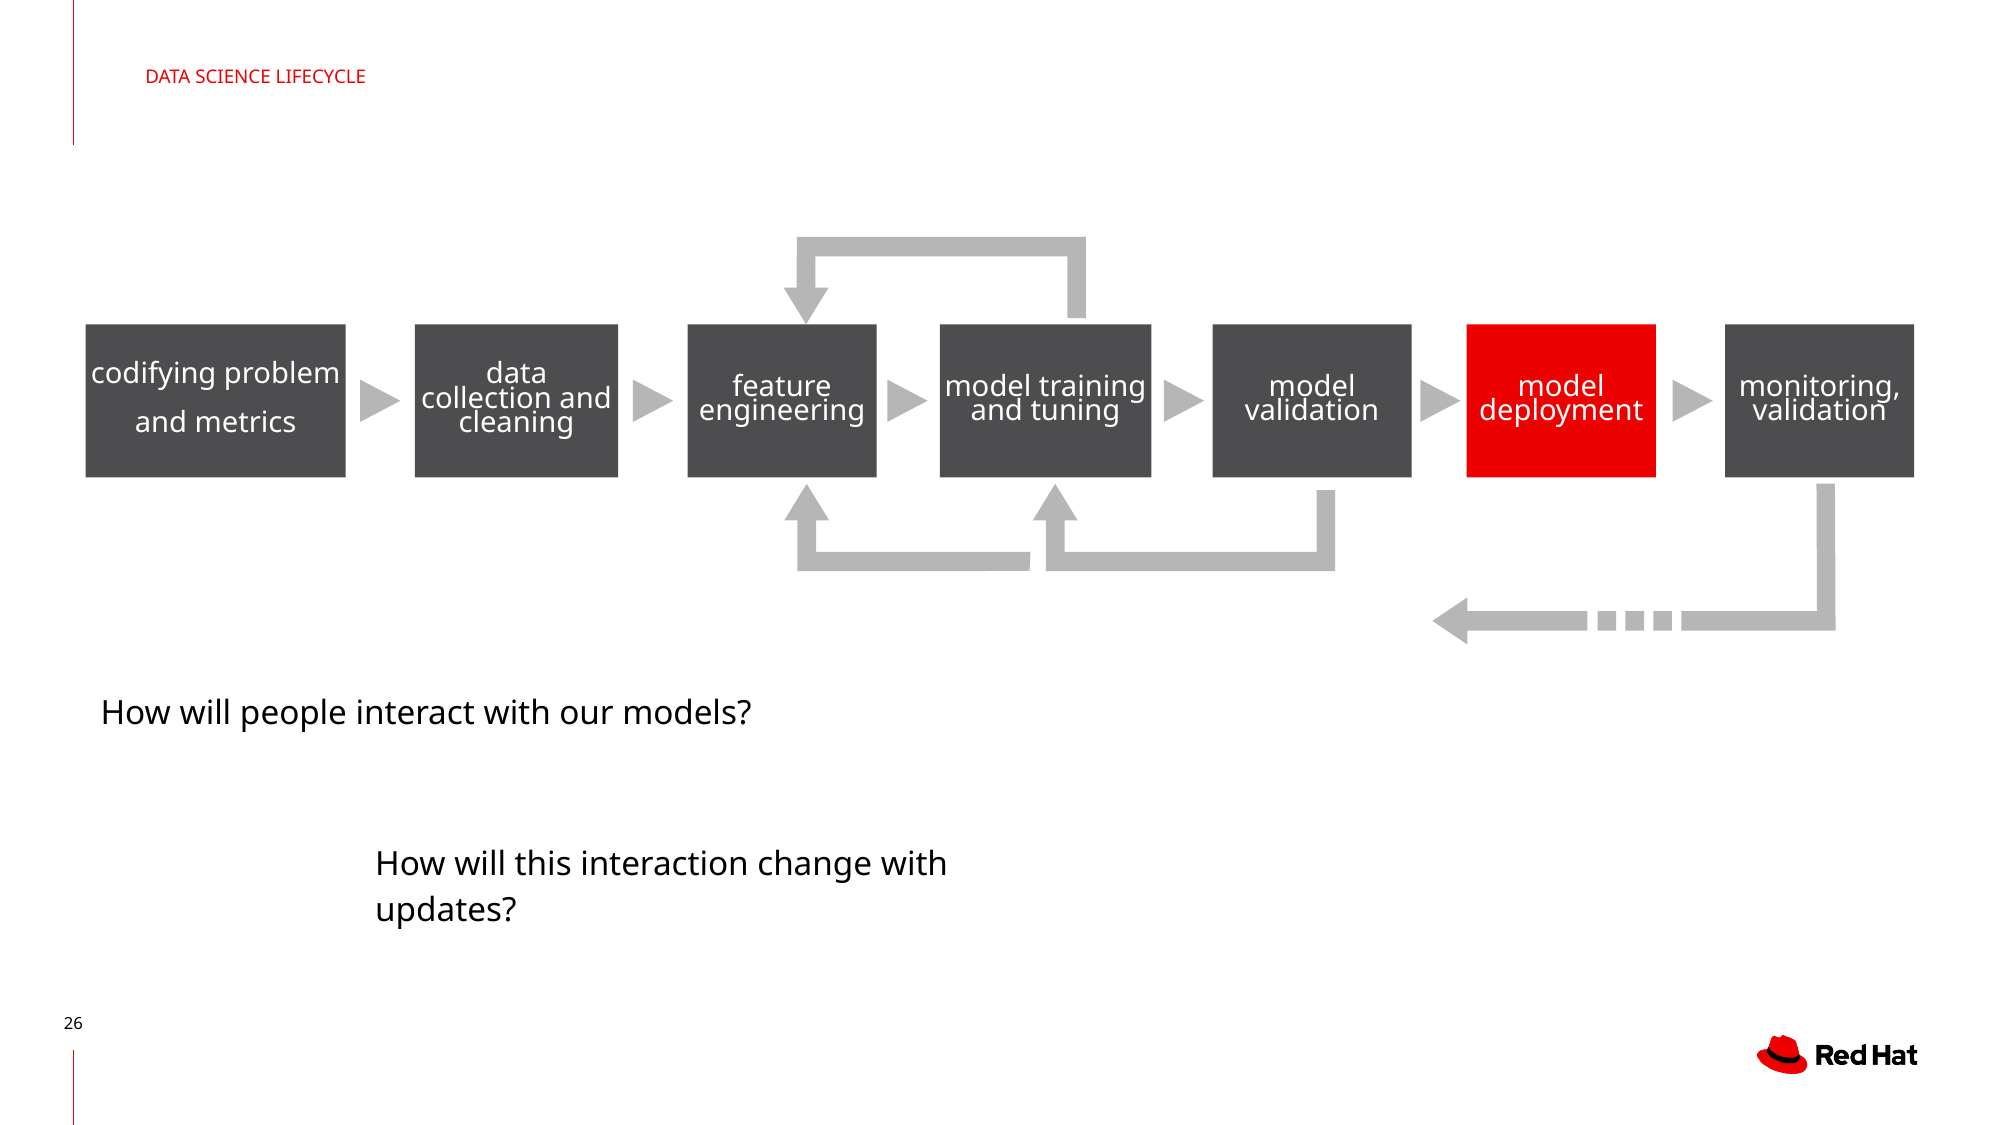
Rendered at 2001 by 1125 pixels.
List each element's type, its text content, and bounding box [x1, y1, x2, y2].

text_box [1653, 611, 1672, 631]
text_box [1681, 483, 1836, 631]
text_box How will this interaction change with updates? [360, 821, 1086, 944]
text_box monitoring, validation [1725, 324, 1915, 478]
text_box [1032, 483, 1336, 572]
text_box [1163, 379, 1205, 422]
text_box model training and tuning [939, 324, 1152, 478]
slide_number ‹#› [13, 1012, 134, 1036]
text_box model validation [1212, 324, 1412, 478]
text_box [1432, 597, 1588, 645]
text_box [784, 483, 1031, 572]
text_box [1420, 379, 1461, 422]
subtitle DATA SCIENCE LIFECYCLE [73, 9, 919, 143]
text_box [1597, 611, 1617, 631]
text_box [632, 379, 674, 422]
text_box codifying problem and metrics [85, 324, 346, 478]
text_box [783, 236, 1086, 325]
text_box data collection and cleaning [414, 324, 619, 478]
text_box [887, 379, 928, 422]
text_box [1672, 379, 1713, 422]
text_box [360, 379, 401, 422]
text_box [1625, 611, 1645, 631]
text_box feature engineering [687, 324, 877, 478]
text_box model deployment [1466, 324, 1656, 478]
text_box How will people interact with our models? [85, 670, 771, 746]
picture [1757, 1035, 1918, 1074]
